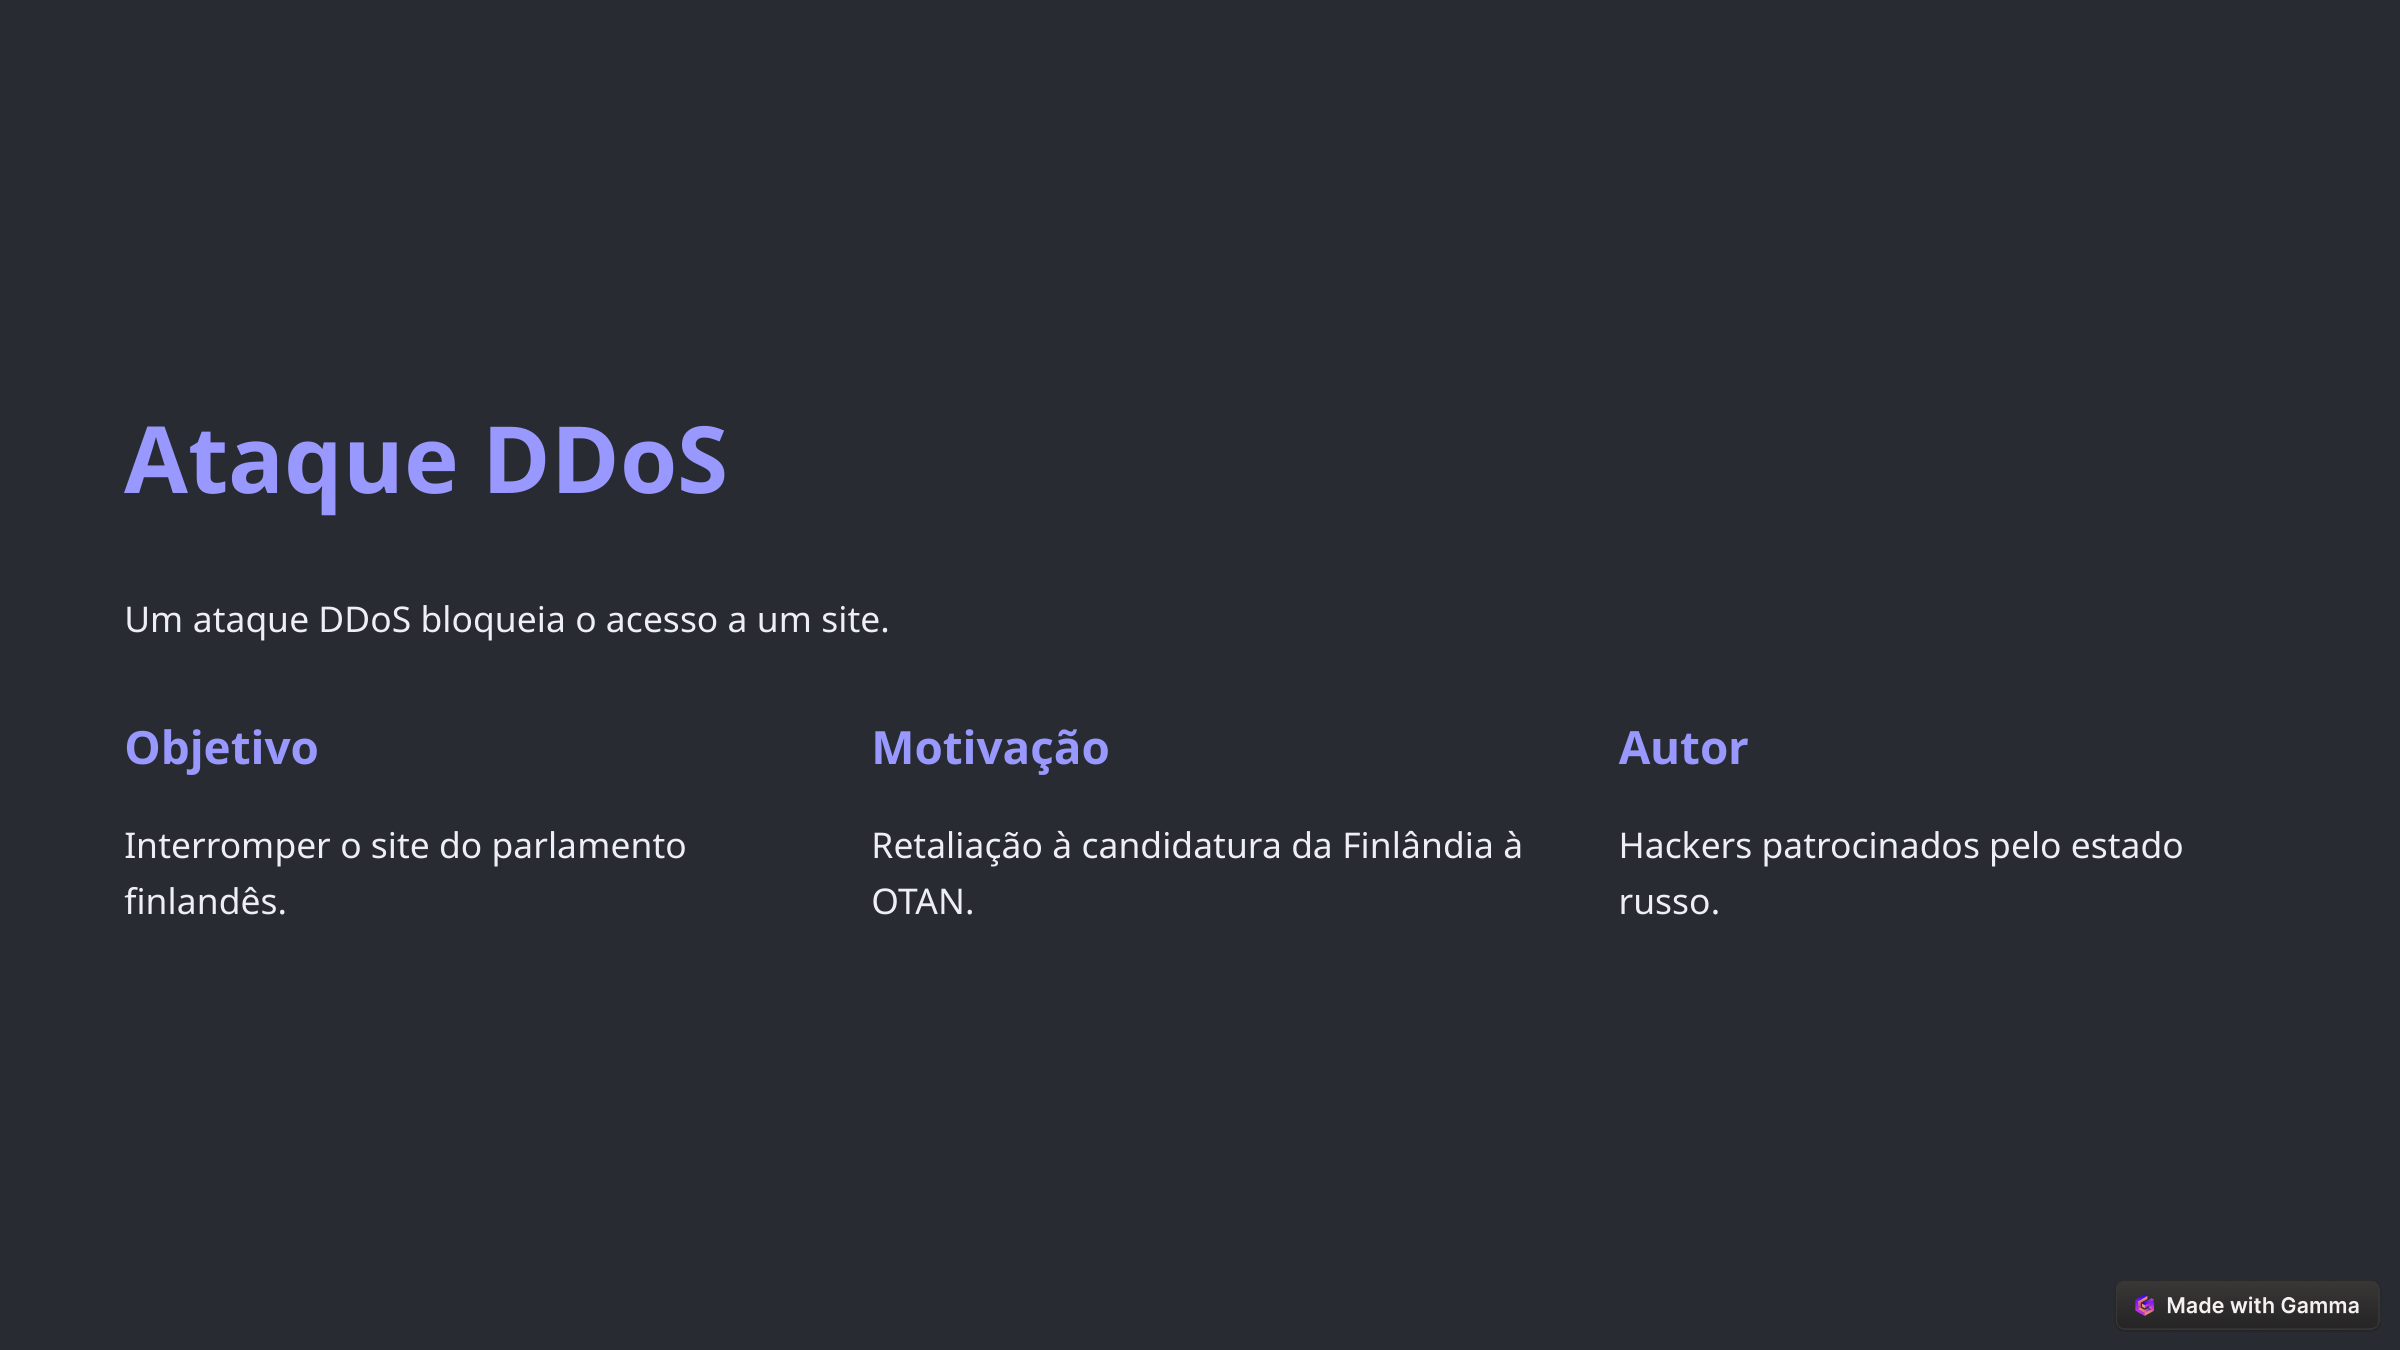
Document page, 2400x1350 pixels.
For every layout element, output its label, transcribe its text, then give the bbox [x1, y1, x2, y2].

text_box Hackers patrocinados pelo estado russo. [1618, 809, 2278, 923]
text_box Objetivo [124, 715, 592, 774]
text_box Motivação [871, 715, 1340, 774]
text_box Autor [1618, 715, 2087, 774]
text_box Interromper o site do parlamento finlandês. [124, 809, 784, 923]
text_box Retaliação à candidatura da Finlândia à OTAN. [871, 809, 1531, 923]
text_box Um ataque DDoS bloqueia o acesso a um site. [124, 582, 2276, 640]
picture [2106, 1271, 2389, 1339]
text_box Ataque DDoS [124, 394, 1060, 512]
